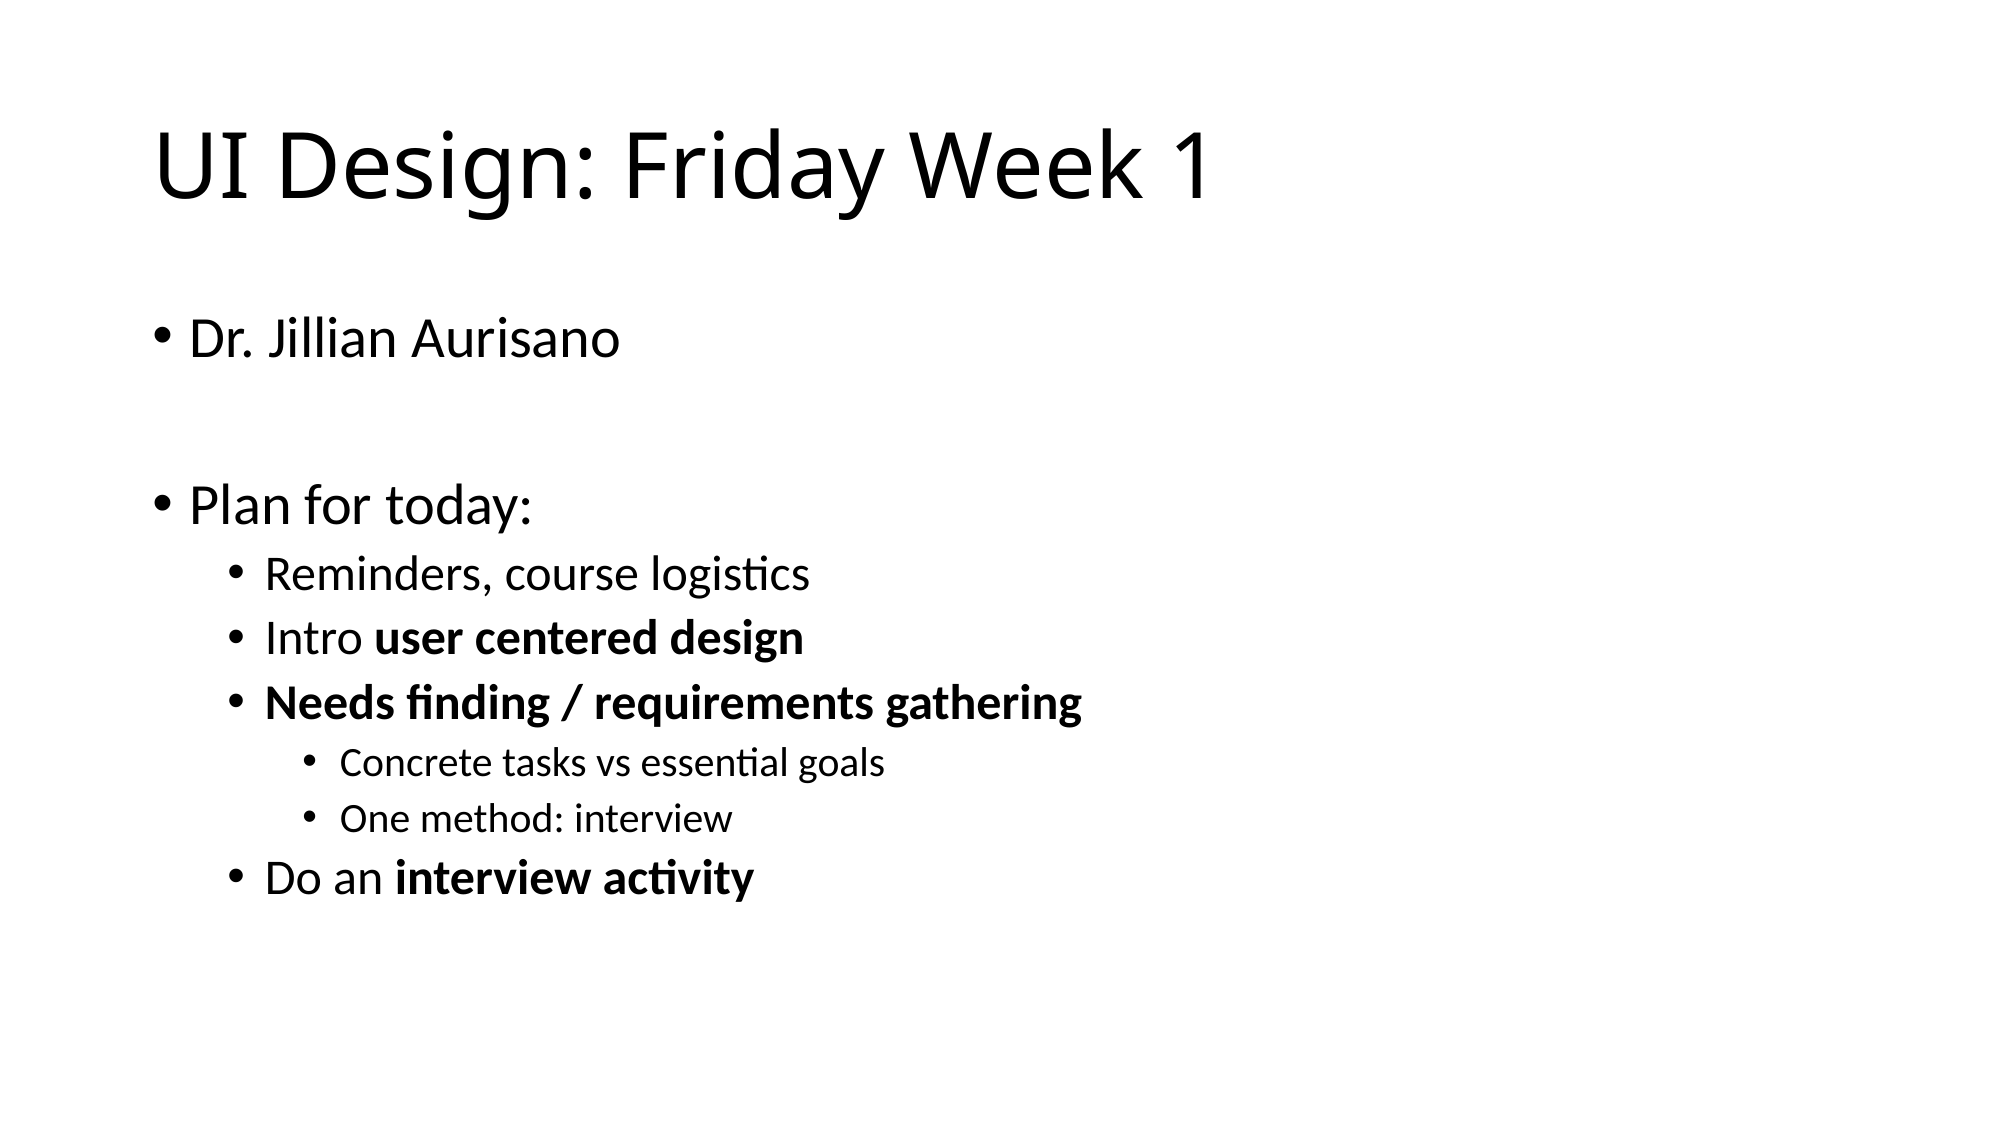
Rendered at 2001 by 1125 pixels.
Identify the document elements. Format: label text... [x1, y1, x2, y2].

list Dr. Jillian Aurisano Plan for today: Reminders, course logistics Intro user centered design Needs finding / requirements gathering Concrete tasks vs essential goals One method: interview Do an interview activity [137, 299, 1863, 1014]
title UI Design: Friday Week 1 [137, 59, 1863, 278]
